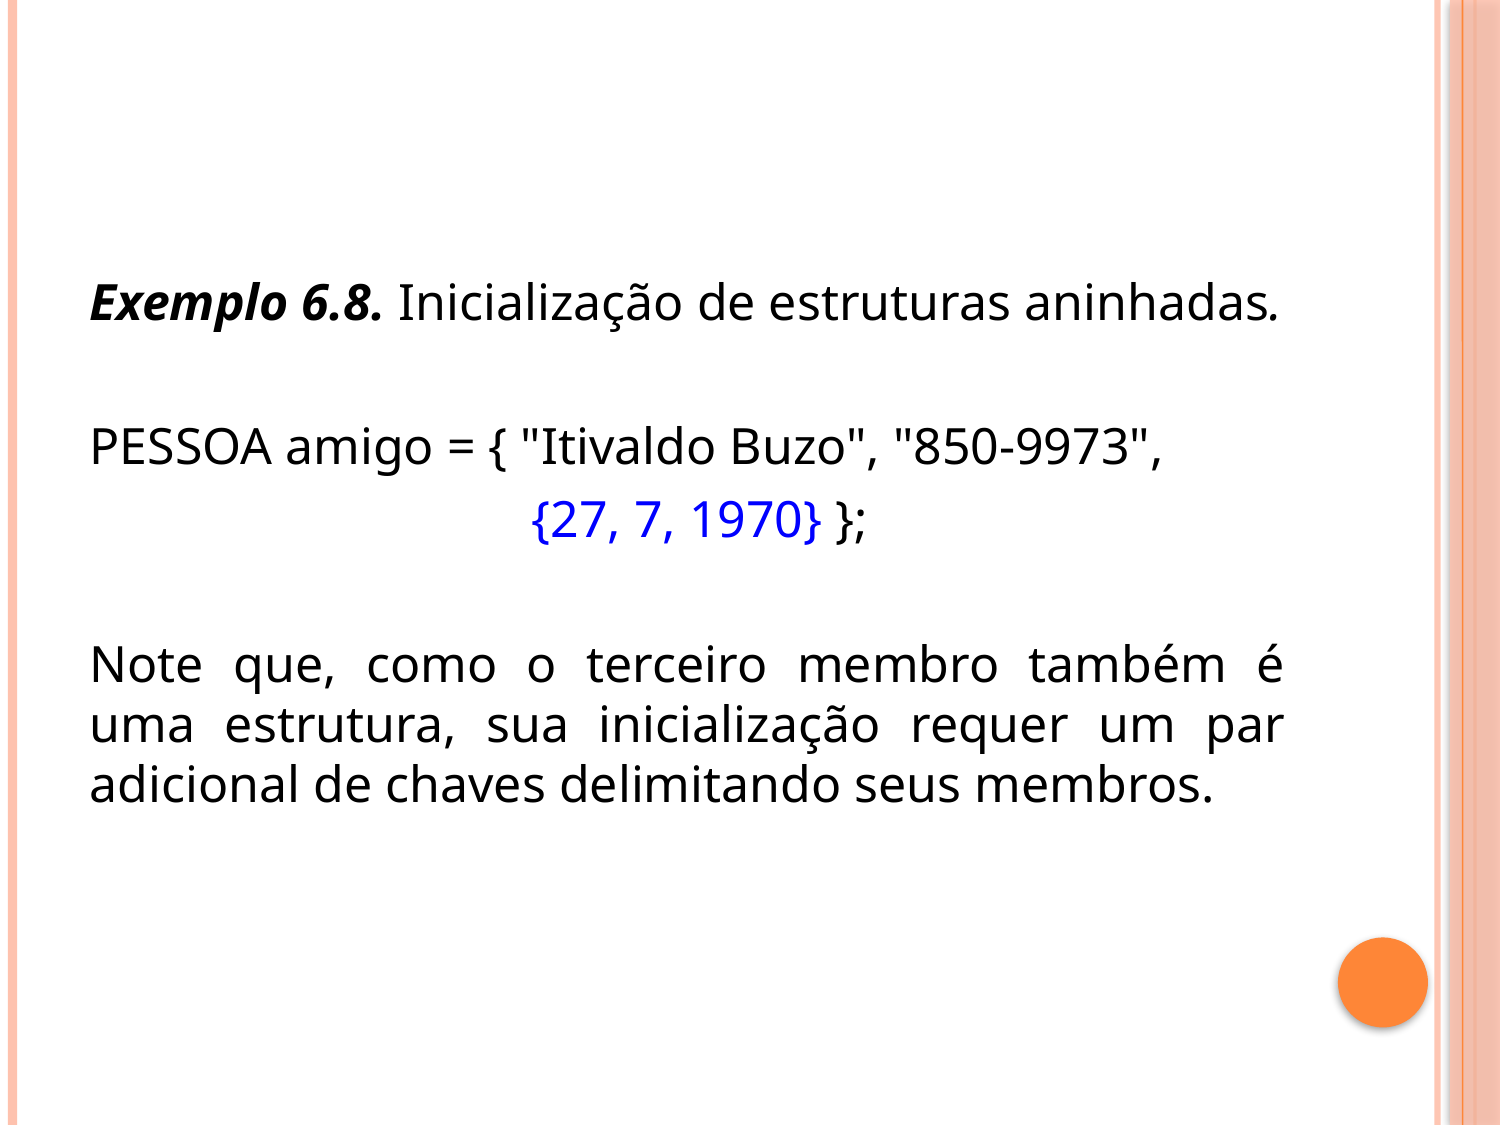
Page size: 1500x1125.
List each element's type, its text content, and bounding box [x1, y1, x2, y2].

list Exemplo 6.8. Inicialização de estruturas aninhadas. PESSOA amigo = { "Itivaldo Buzo", "850-9973", {27, 7, 1970} }; Note que, como o terceiro membro também é uma estrutura, sua inicializa­ção requer um par adicional de chaves delimitando seus membros. [75, 262, 1300, 1062]
